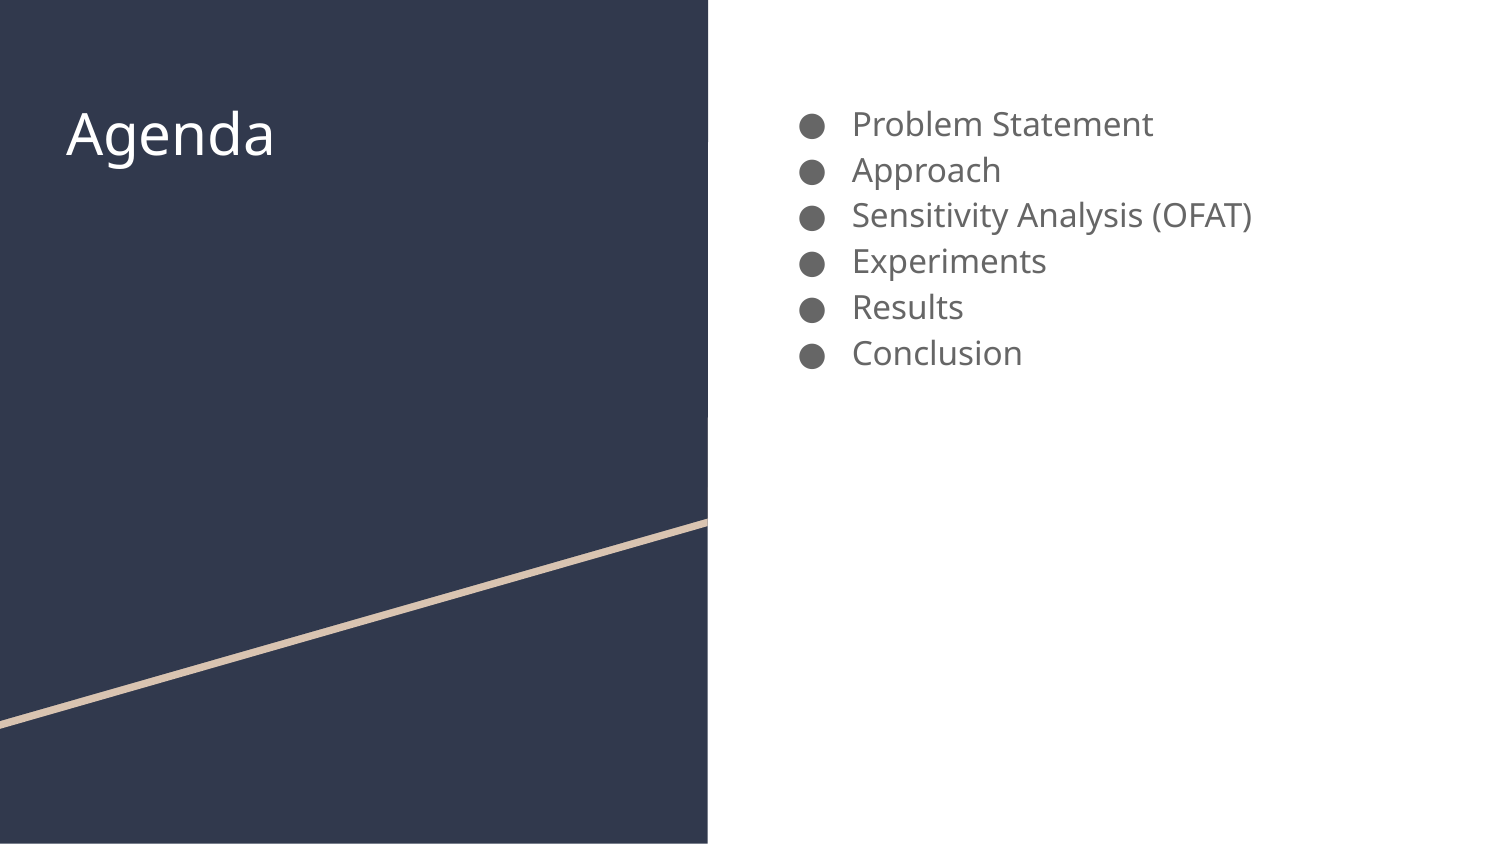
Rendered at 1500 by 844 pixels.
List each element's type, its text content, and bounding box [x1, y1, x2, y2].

list Problem Statement Approach Sensitivity Analysis (OFAT) Experiments Results Conclusion [761, 82, 1446, 755]
title Agenda [51, 82, 660, 494]
